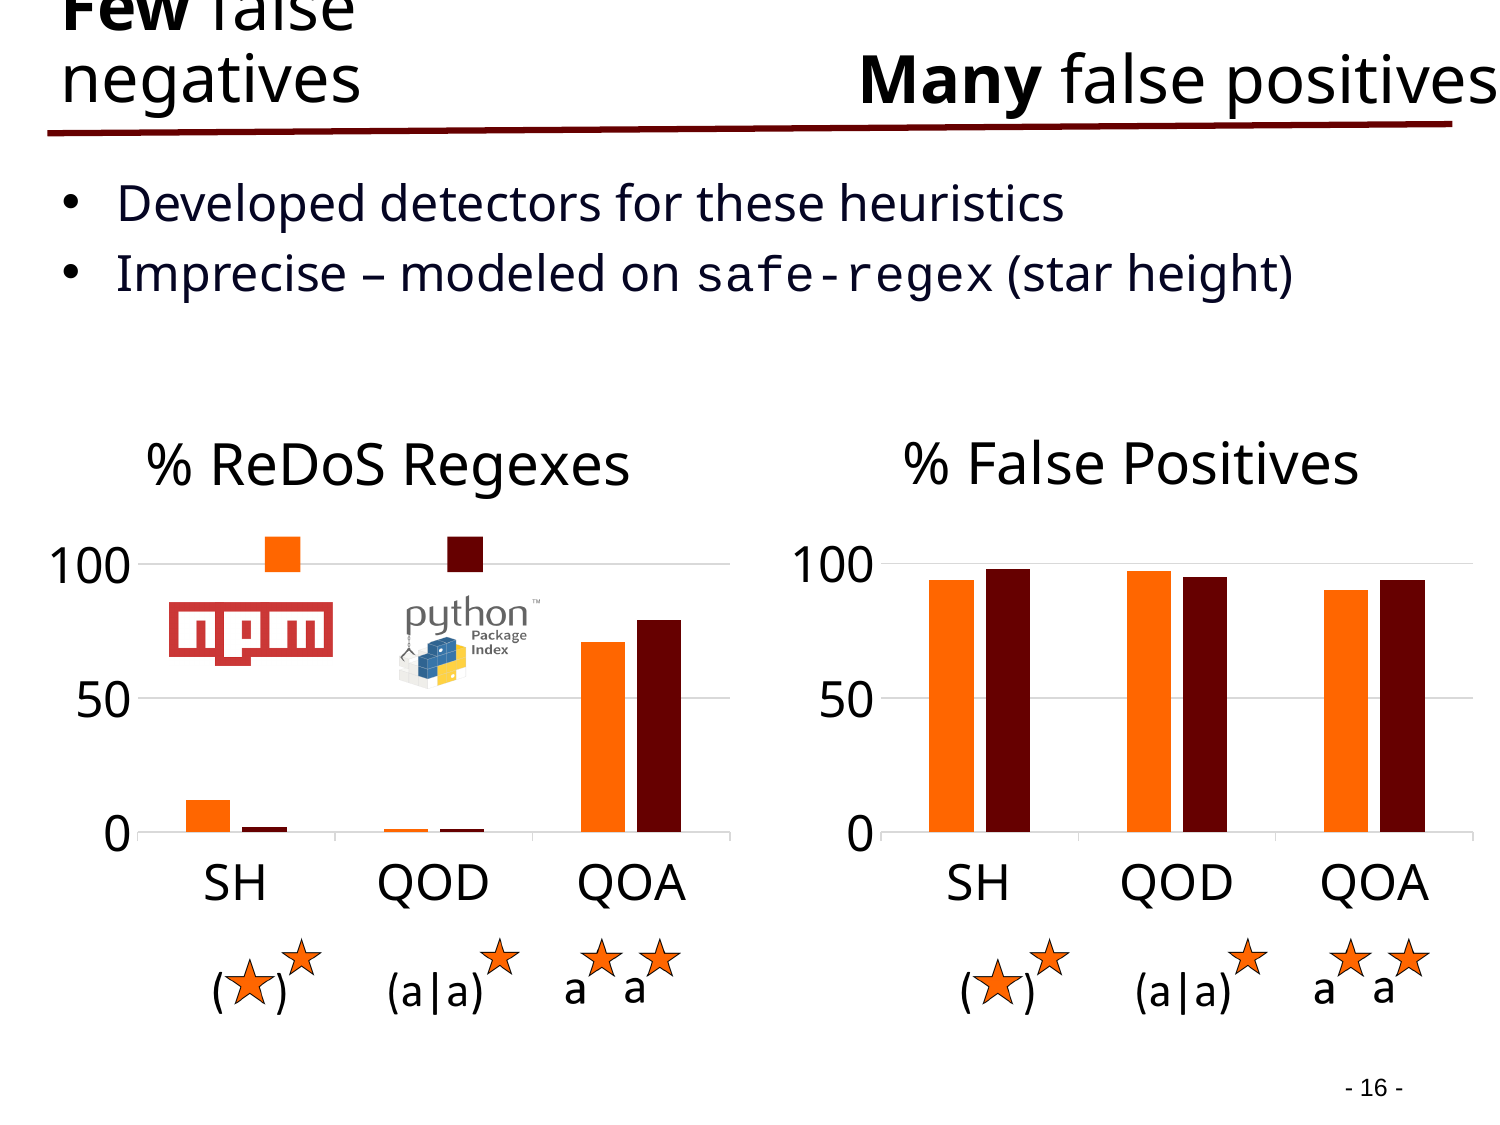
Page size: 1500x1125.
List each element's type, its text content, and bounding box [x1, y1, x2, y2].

list Developed detectors for these heuristics Imprecise – modeled on safe-regex (star height) [45, 163, 1450, 1012]
picture [355, 936, 520, 1048]
picture [1279, 936, 1430, 1048]
text_box Many false positives [842, 44, 1500, 124]
picture [1104, 936, 1269, 1048]
chart [776, 385, 1488, 926]
chart [32, 386, 745, 926]
picture [531, 936, 682, 1048]
title Few false negatives [45, 19, 619, 125]
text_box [169, 536, 540, 689]
picture [181, 936, 322, 1048]
picture [929, 936, 1070, 1048]
